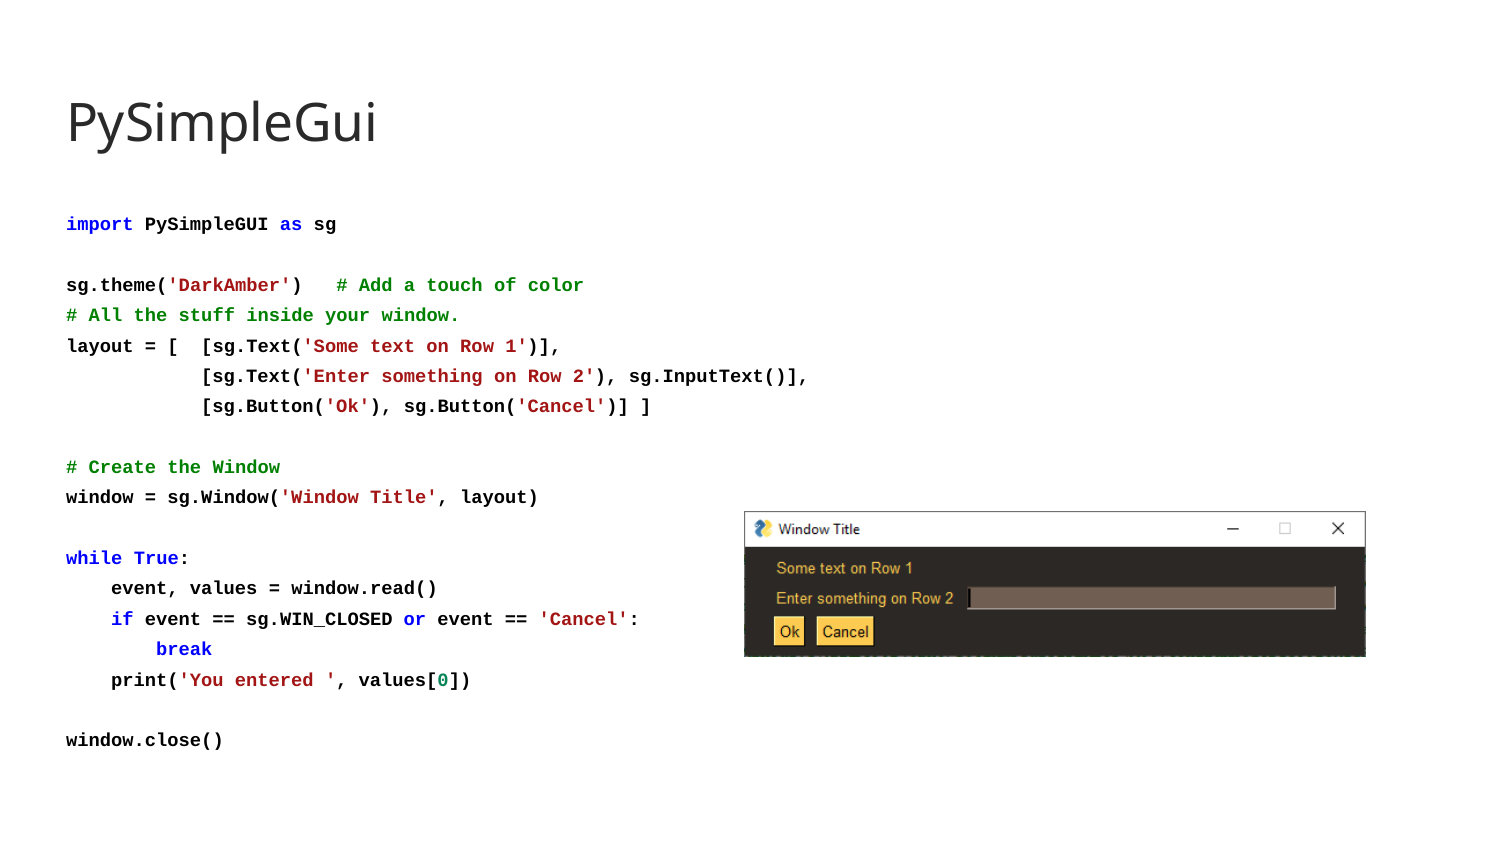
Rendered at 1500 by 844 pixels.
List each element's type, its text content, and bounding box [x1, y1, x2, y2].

list import PySimpleGUI as sg sg.theme('DarkAmber') # Add a touch of color # All the stuff inside your window. layout = [ [sg.Text('Some text on Row 1')], [sg.Text('Enter something on Row 2'), sg.InputText()], [sg.Button('Ok'), sg.Button('Cancel')] ] # Create the Window window = sg.Window('Window Title', layout) while True: event, values = window.read() if event == sg.WIN_CLOSED or event == 'Cancel': break print('You entered ', values[0]) window.close() [51, 189, 1449, 766]
title PySimpleGui [51, 72, 1449, 167]
picture [744, 511, 1366, 658]
